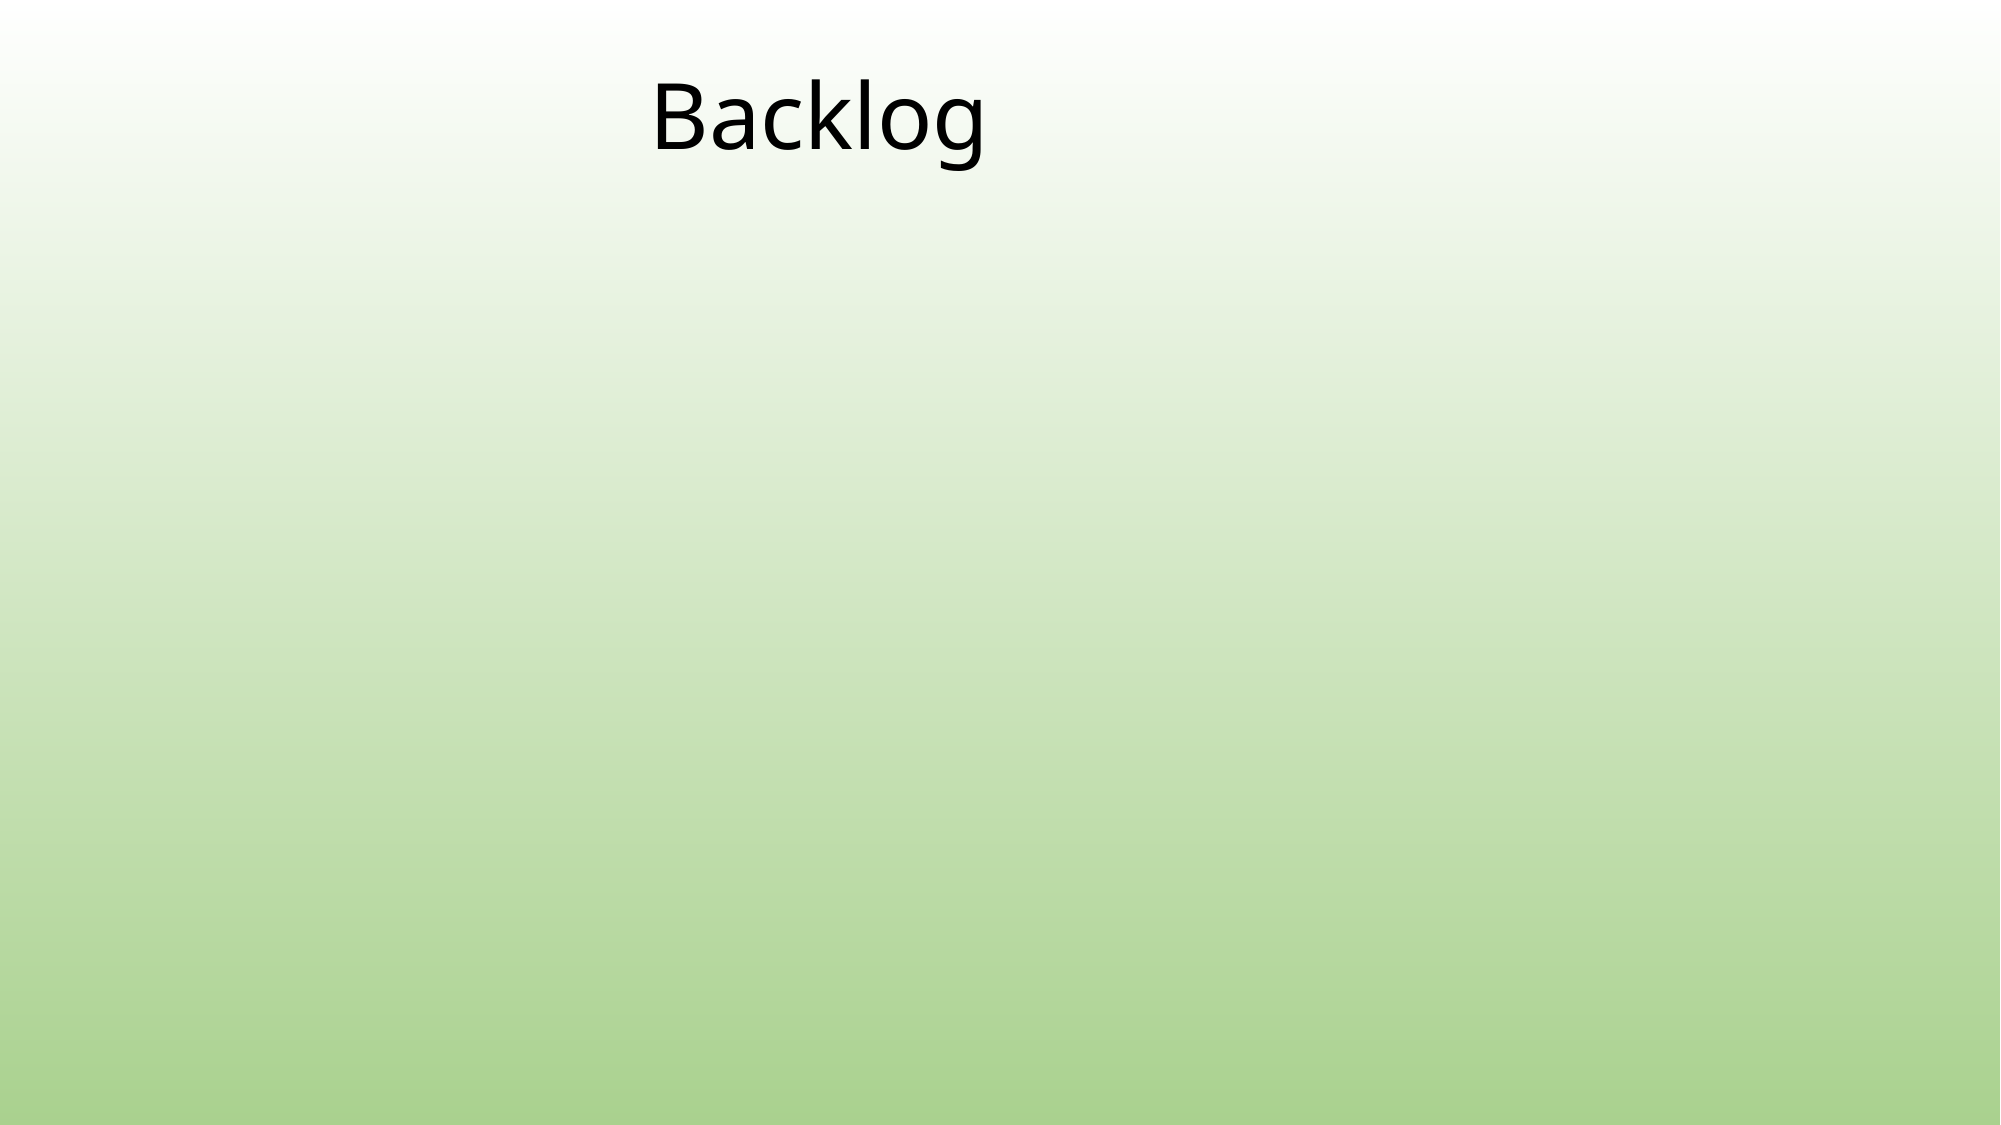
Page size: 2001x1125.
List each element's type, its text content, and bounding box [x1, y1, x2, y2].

title Backlog [634, 57, 1734, 183]
